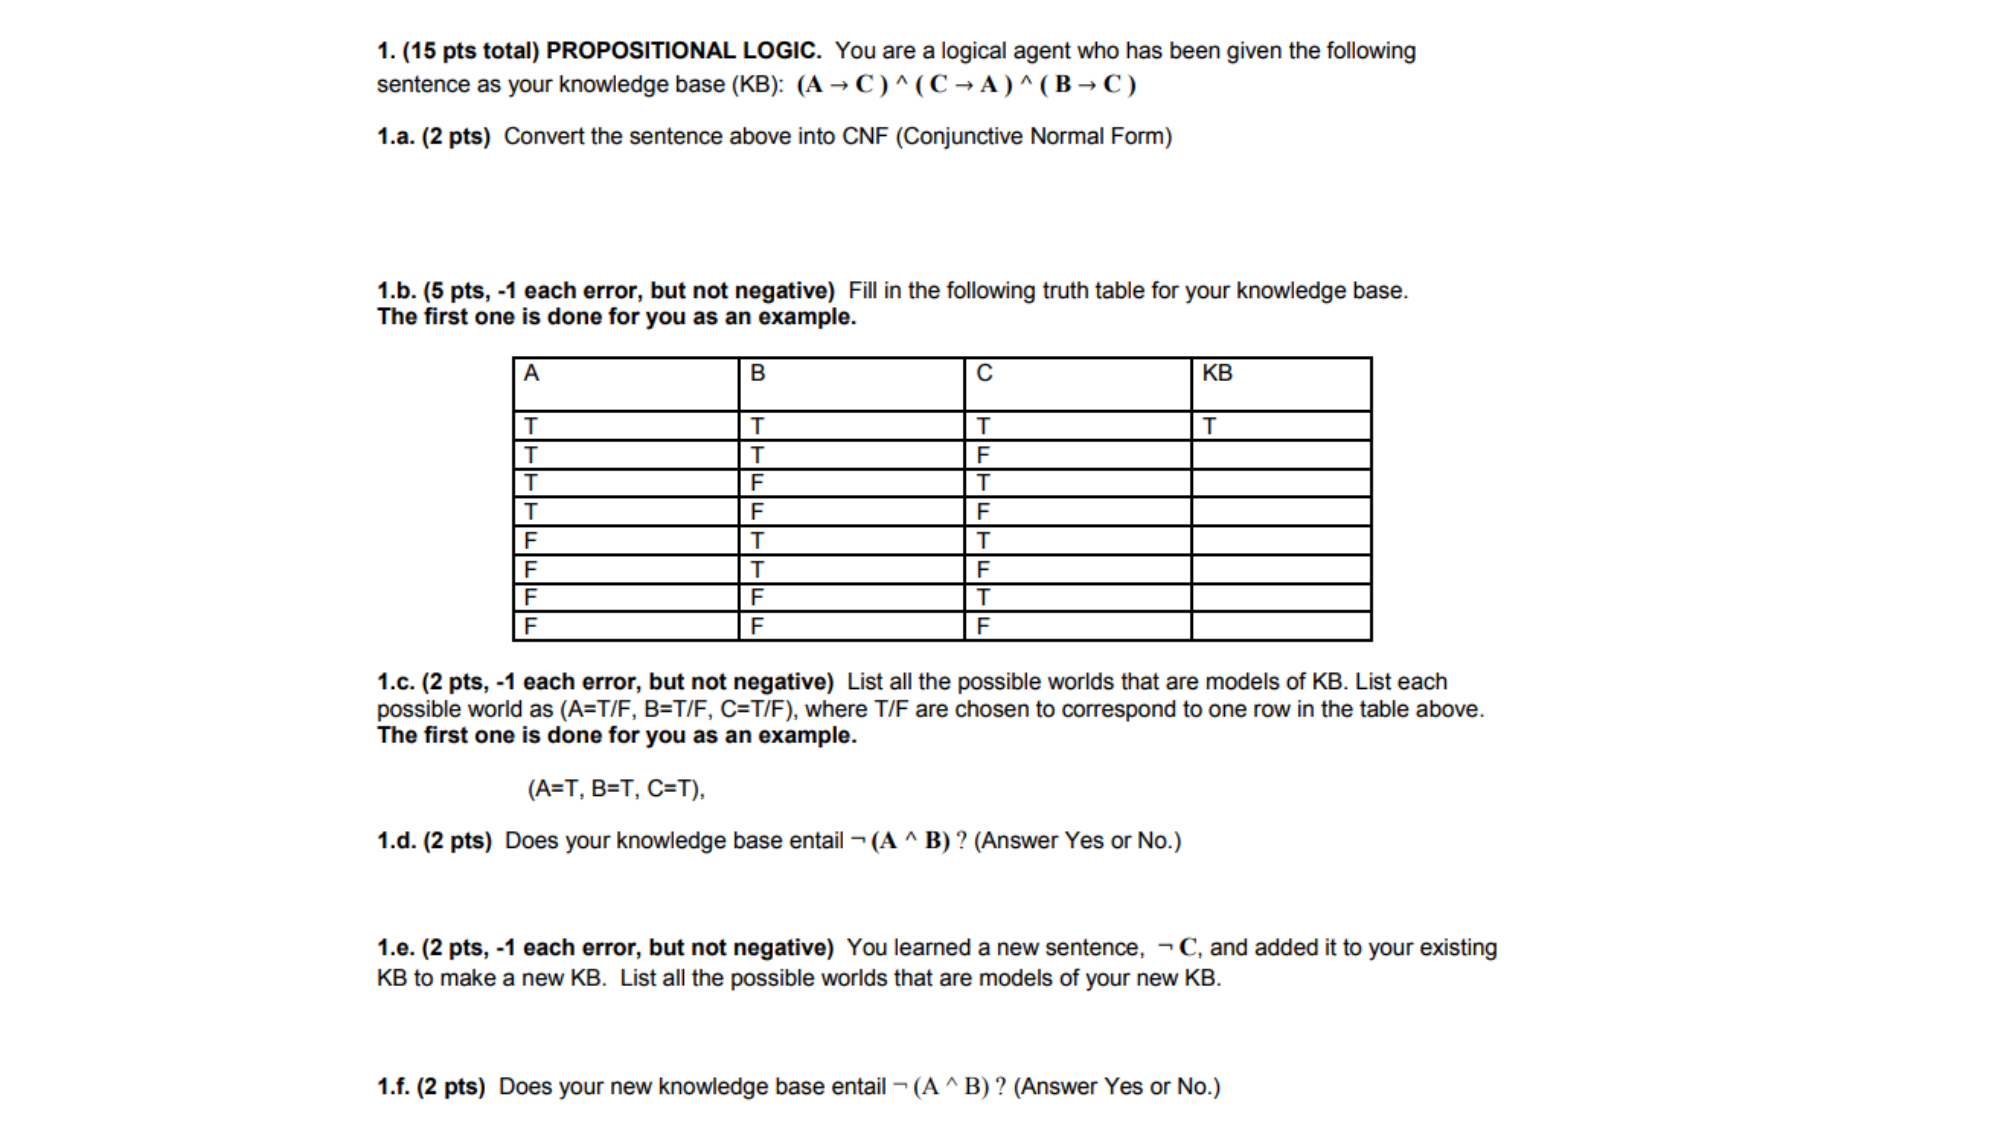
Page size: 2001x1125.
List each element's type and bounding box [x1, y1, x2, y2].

picture [331, 25, 1544, 1125]
